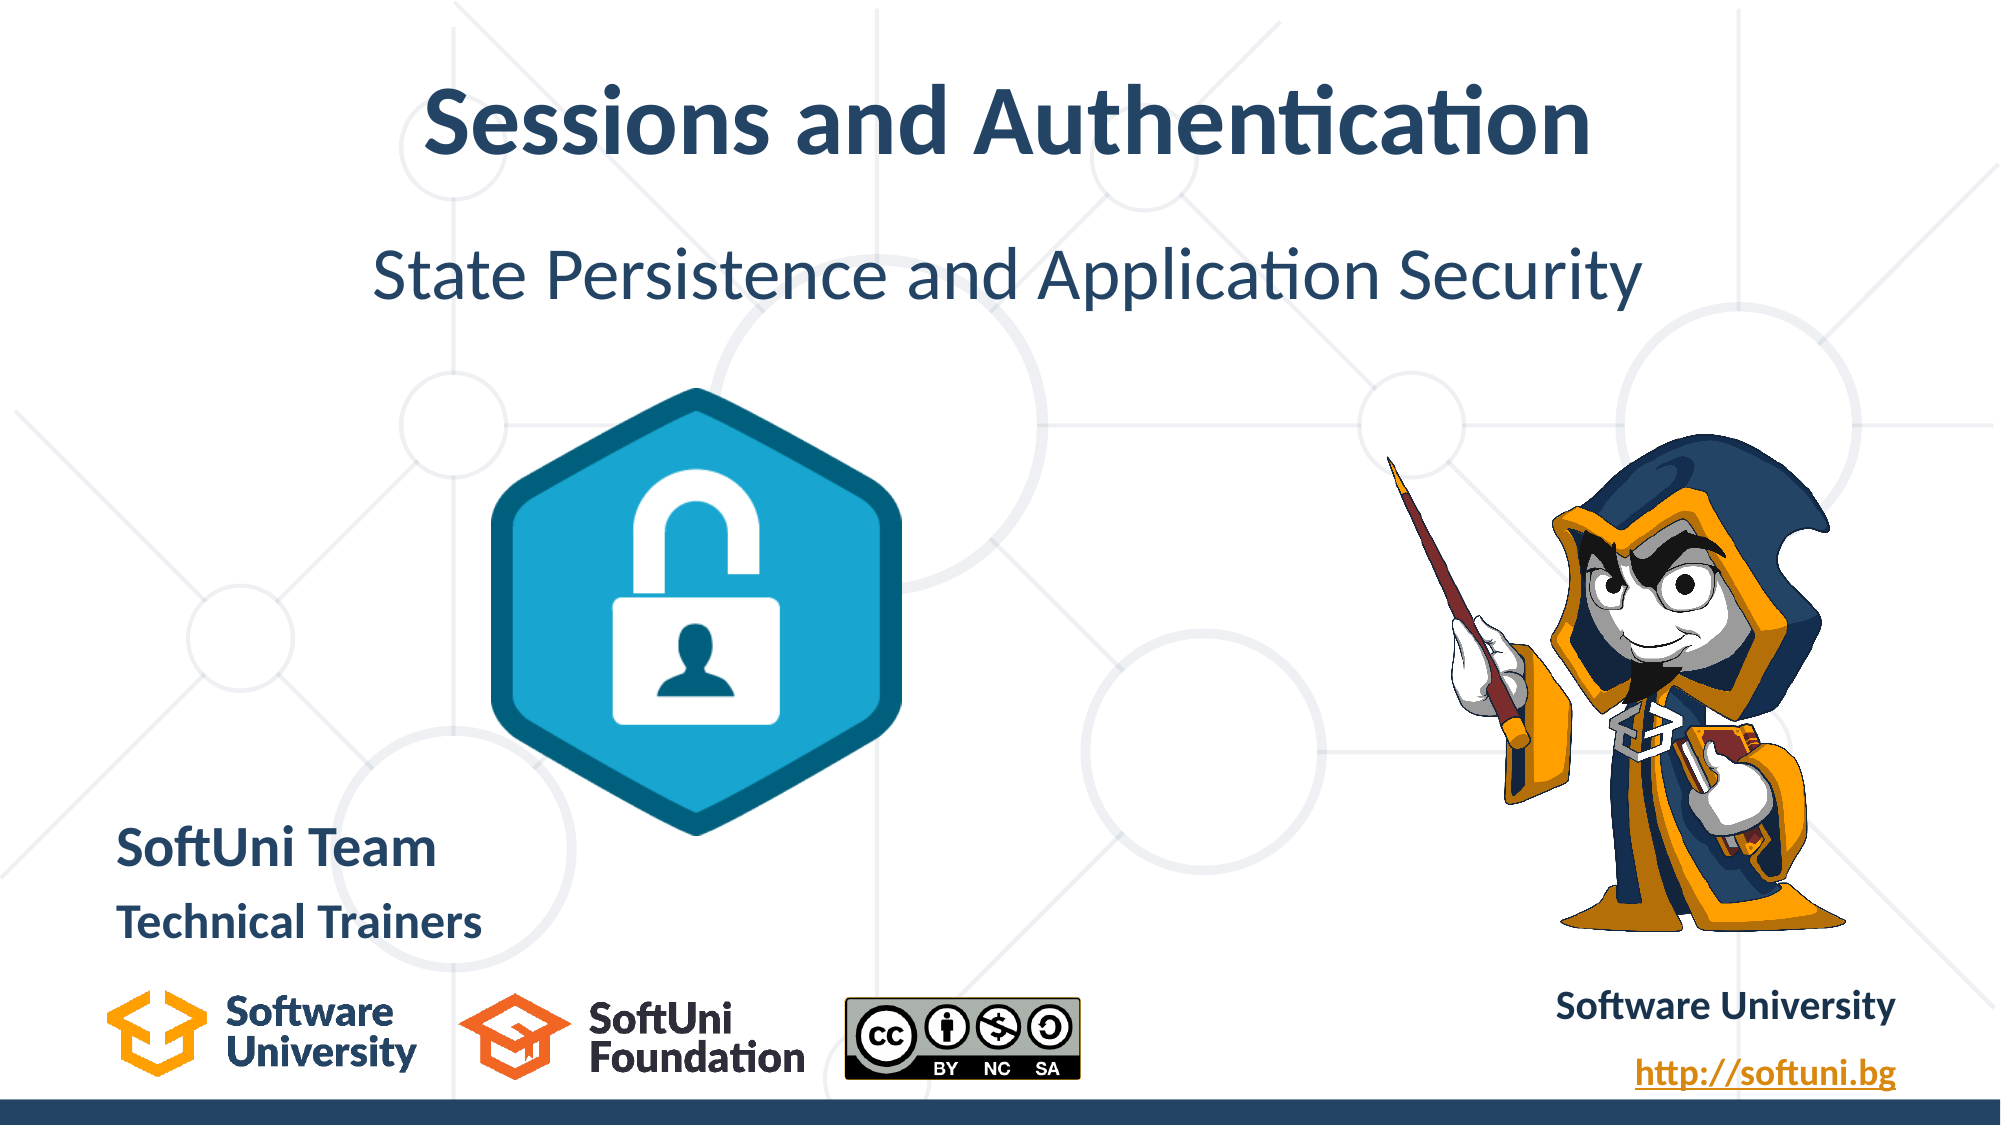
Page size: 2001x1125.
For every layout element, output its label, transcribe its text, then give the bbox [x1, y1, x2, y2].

title Sessions and Authentication [109, 41, 1909, 187]
picture [491, 388, 693, 519]
picture [514, 412, 879, 811]
picture [458, 993, 804, 1080]
list Technical Trainers [110, 880, 595, 954]
picture [845, 998, 1081, 1079]
list SoftUni Team [110, 800, 595, 880]
subtitle State Persistence and Application Security [109, 213, 1909, 359]
picture [221, 990, 417, 1077]
list Software University [1417, 970, 1903, 1034]
picture [1369, 389, 1891, 953]
picture [700, 388, 902, 520]
list http://softuni.bg [1417, 1040, 1903, 1098]
picture [491, 704, 693, 836]
picture [107, 990, 211, 1077]
picture [699, 703, 902, 836]
